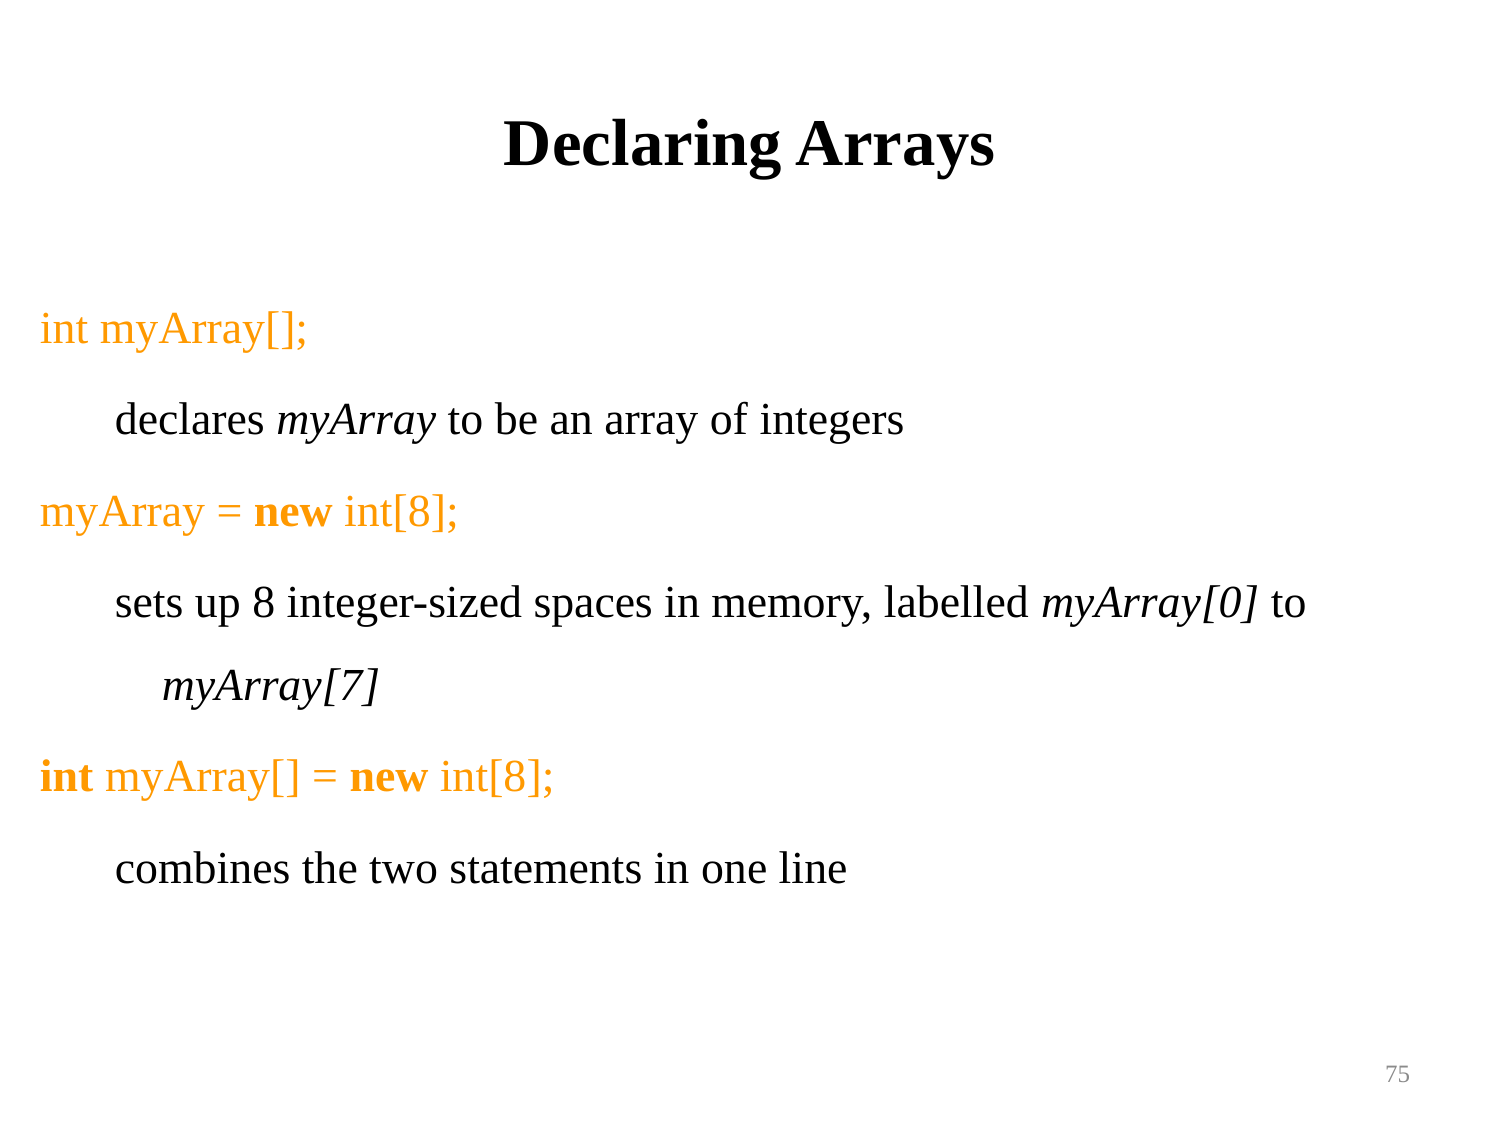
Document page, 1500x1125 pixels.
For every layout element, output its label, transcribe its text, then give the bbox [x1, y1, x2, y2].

list int myArray[]; declares myArray to be an array of integers myArray = new int[8]; sets up 8 integer-sized spaces in memory, labelled myArray[0] to myArray[7] int myArray[] = new int[8]; combines the two statements in one line [24, 262, 1425, 1005]
slide_number 75 [1074, 1042, 1425, 1103]
title Declaring Arrays [75, 45, 1425, 233]
